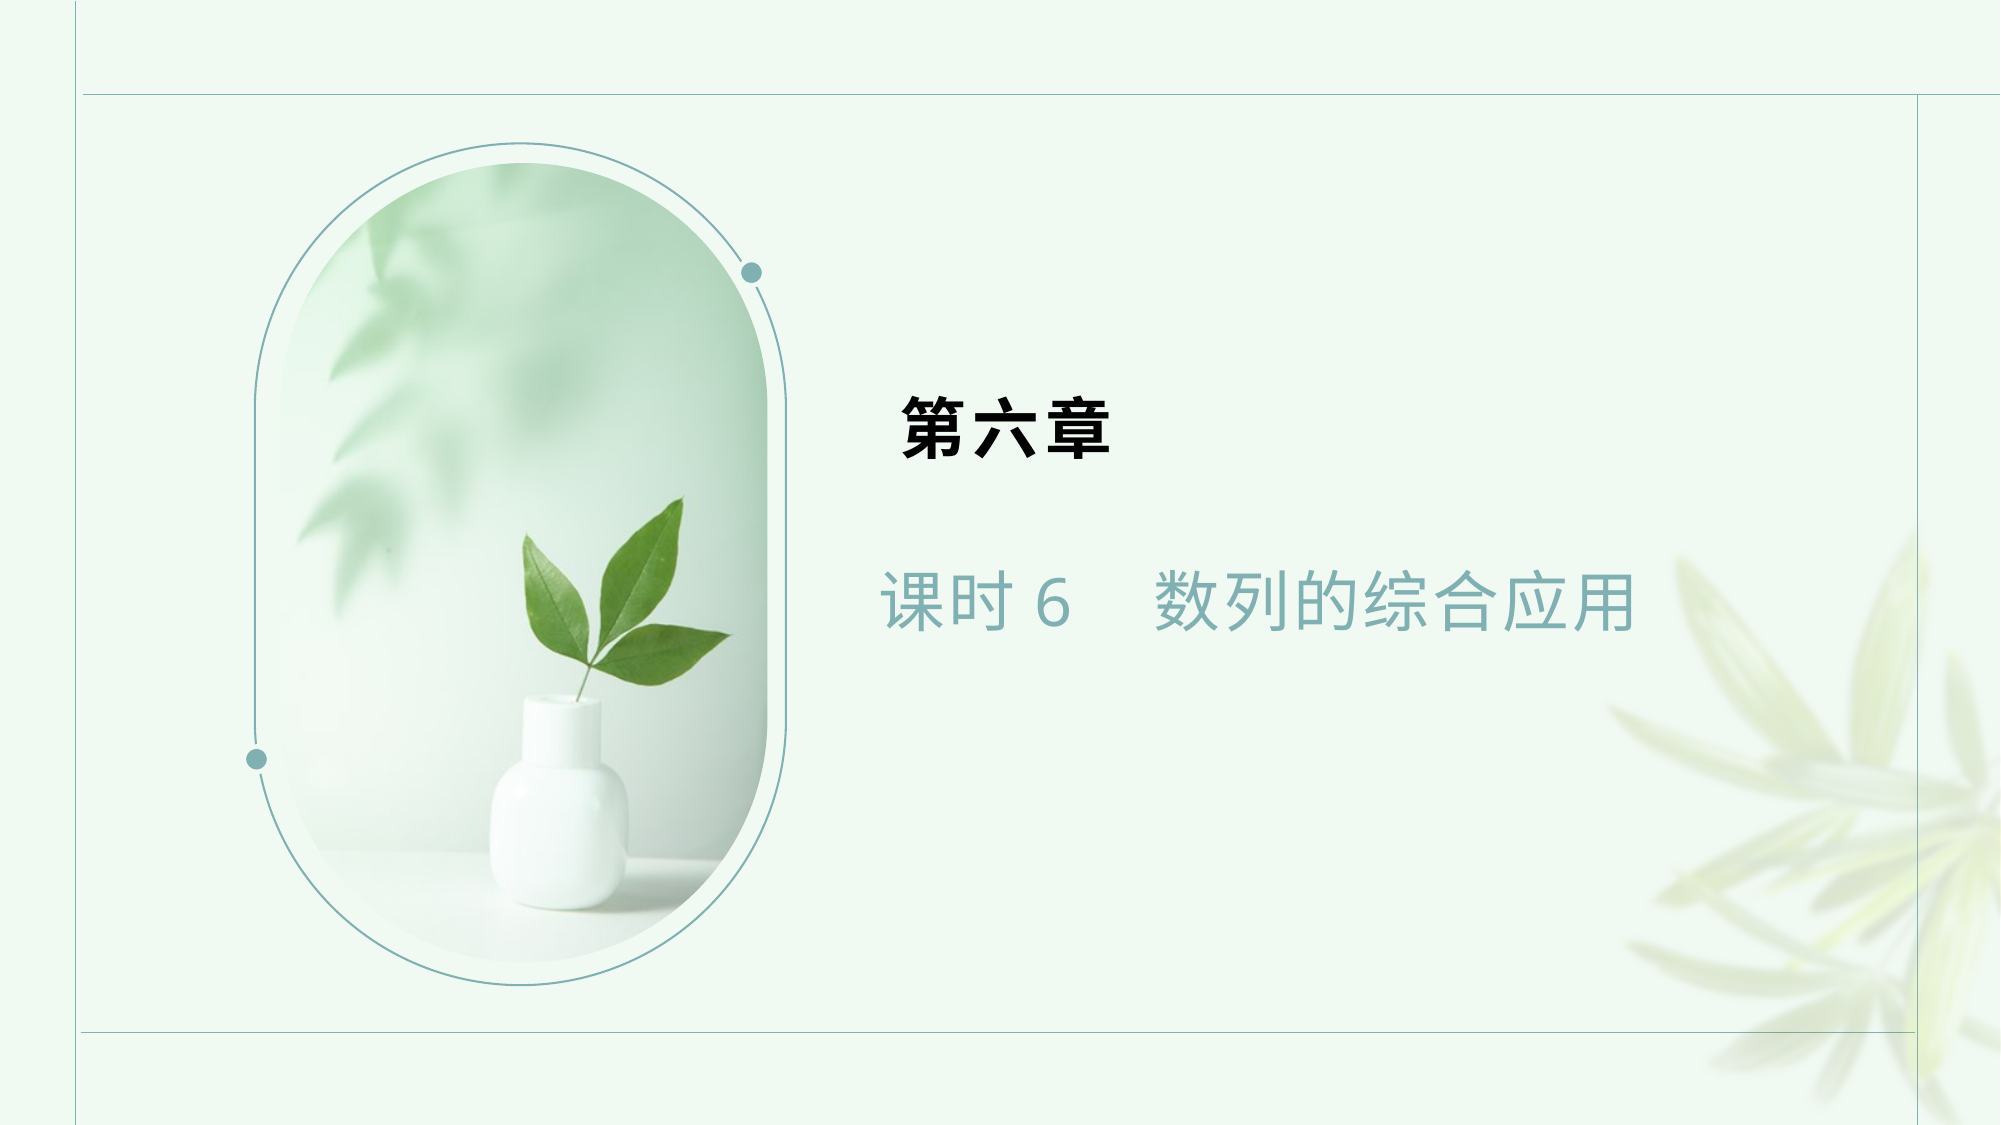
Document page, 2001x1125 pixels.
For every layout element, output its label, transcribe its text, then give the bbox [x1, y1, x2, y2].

list 课时6 数列的综合应用 [879, 519, 1864, 730]
list 第六章 [899, 382, 1805, 472]
picture [280, 163, 768, 963]
